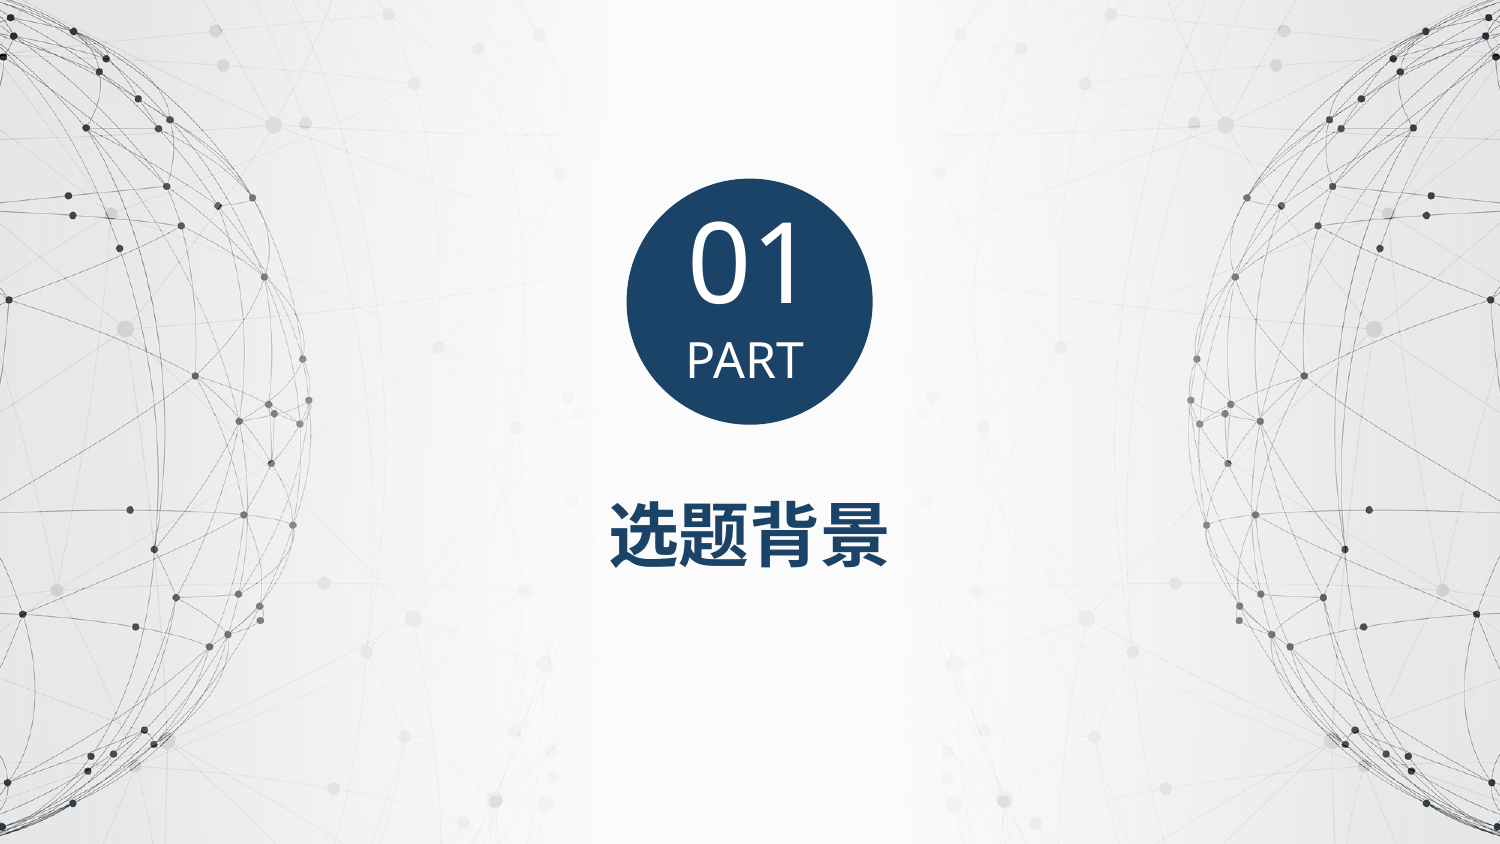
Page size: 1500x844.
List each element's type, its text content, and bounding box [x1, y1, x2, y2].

text_box [667, 395, 832, 426]
text_box 选题背景 [407, 485, 1092, 582]
picture [0, 0, 1500, 844]
text_box [633, 177, 866, 258]
text_box 01 PART [609, 258, 894, 395]
